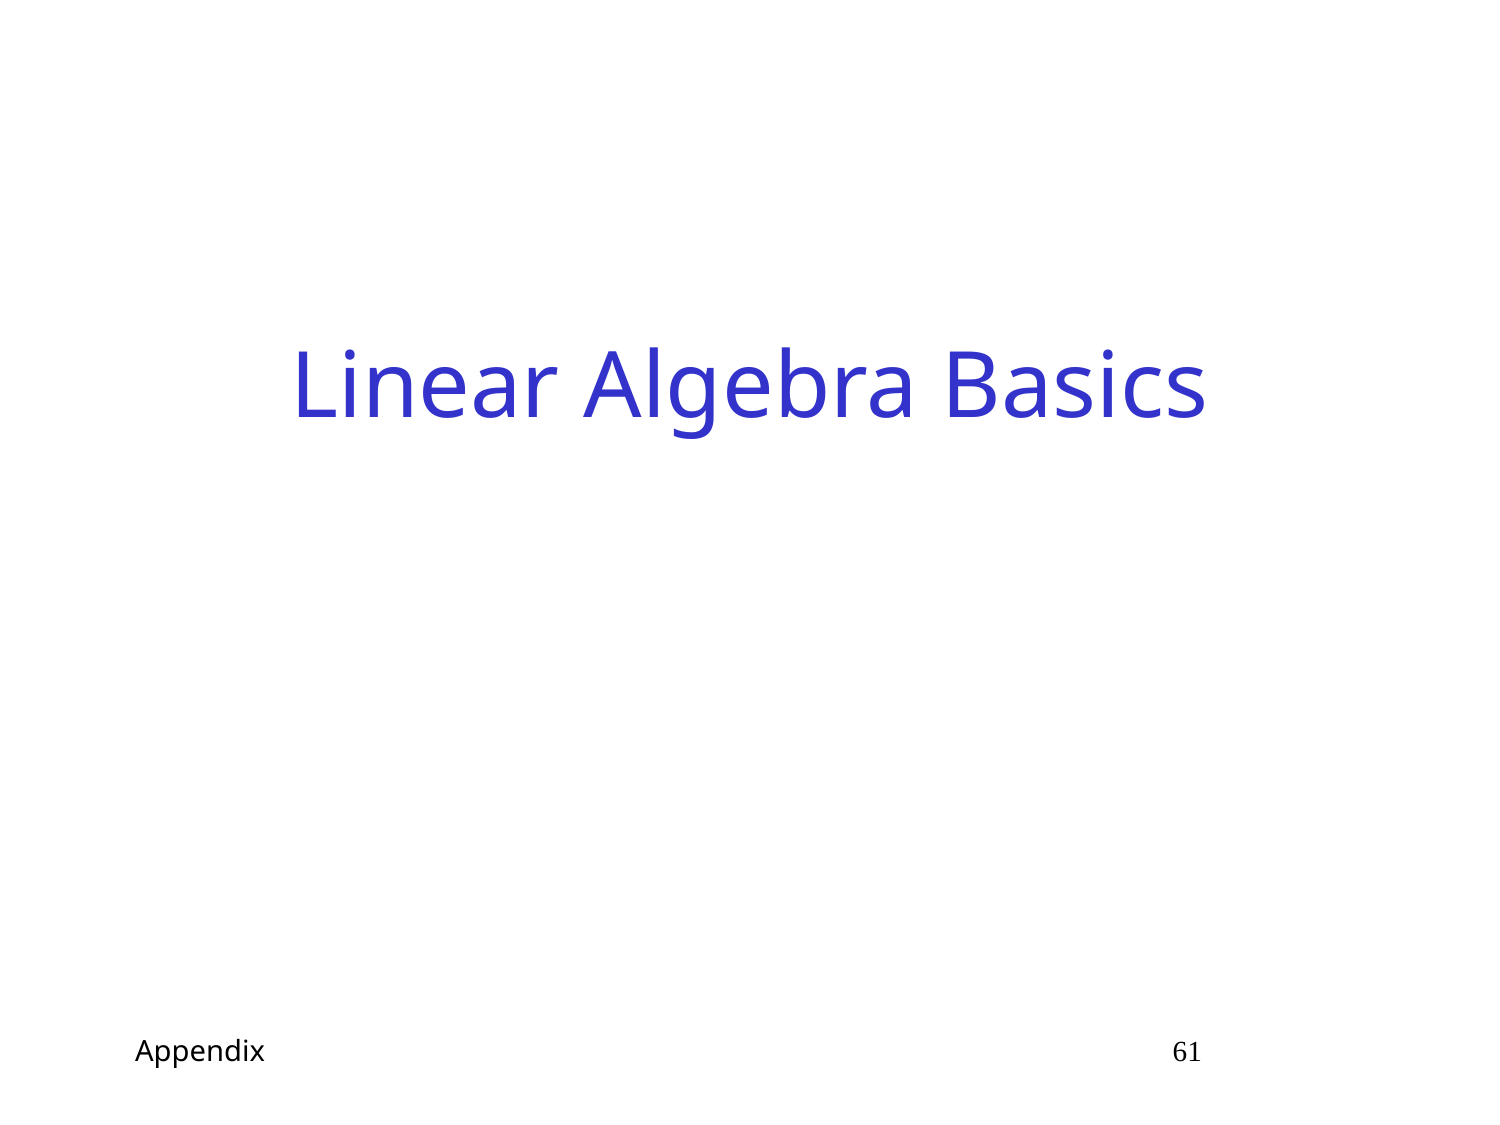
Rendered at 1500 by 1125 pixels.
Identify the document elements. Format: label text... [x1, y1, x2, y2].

footer Appendix 61 [112, 1024, 1401, 1101]
title Linear Algebra Basics [112, 287, 1388, 476]
